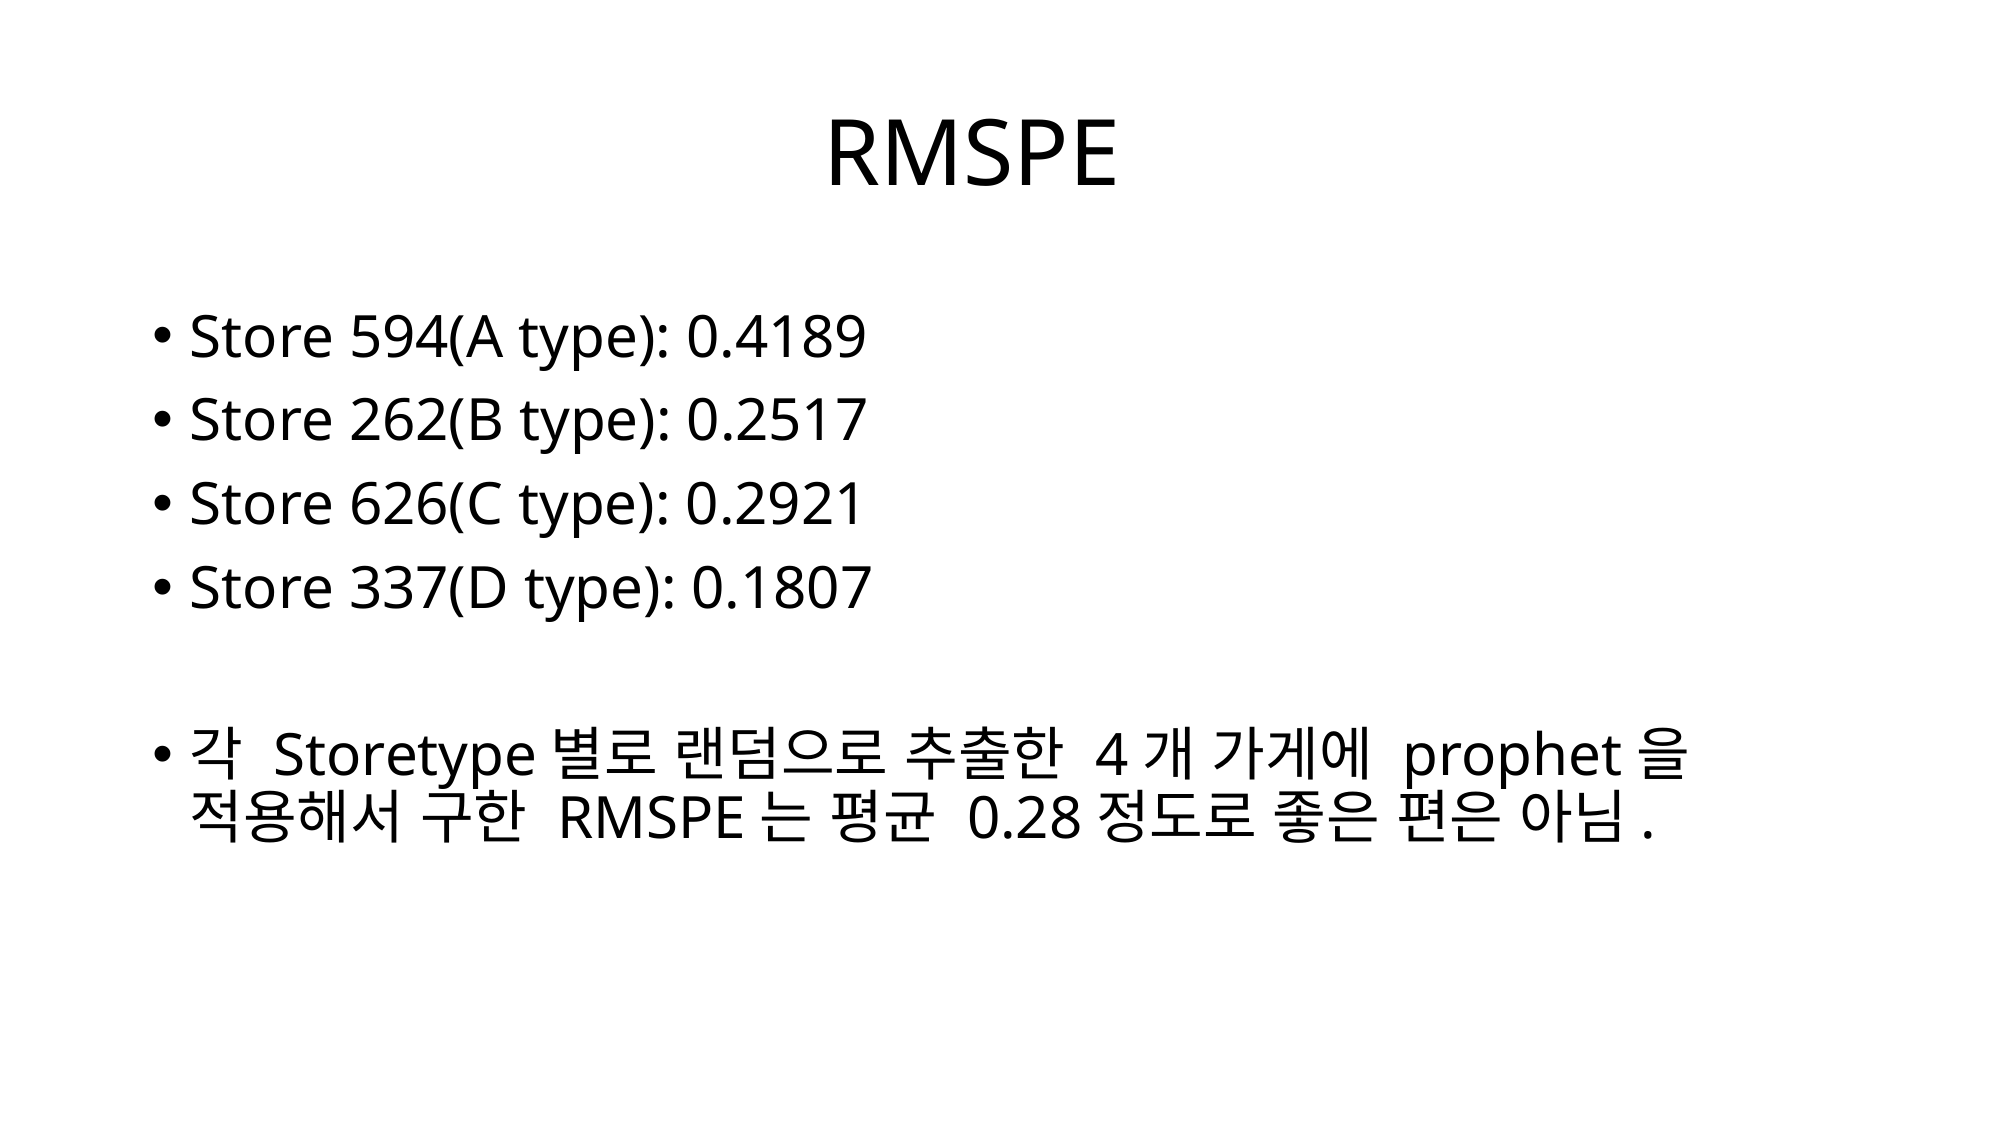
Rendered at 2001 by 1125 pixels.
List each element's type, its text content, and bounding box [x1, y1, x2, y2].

list Store 594(A type): 0.4189 Store 262(B type): 0.2517 Store 626(C type): 0.2921 Store 337(D type): 0.1807 각 Storetype별로 랜덤으로 추출한 4개 가게에 prophet을 적용해서 구한 RMSPE는 평균 0.28정도로 좋은 편은 아님. [137, 299, 1884, 1014]
text_box RMSPE [232, 54, 1760, 243]
